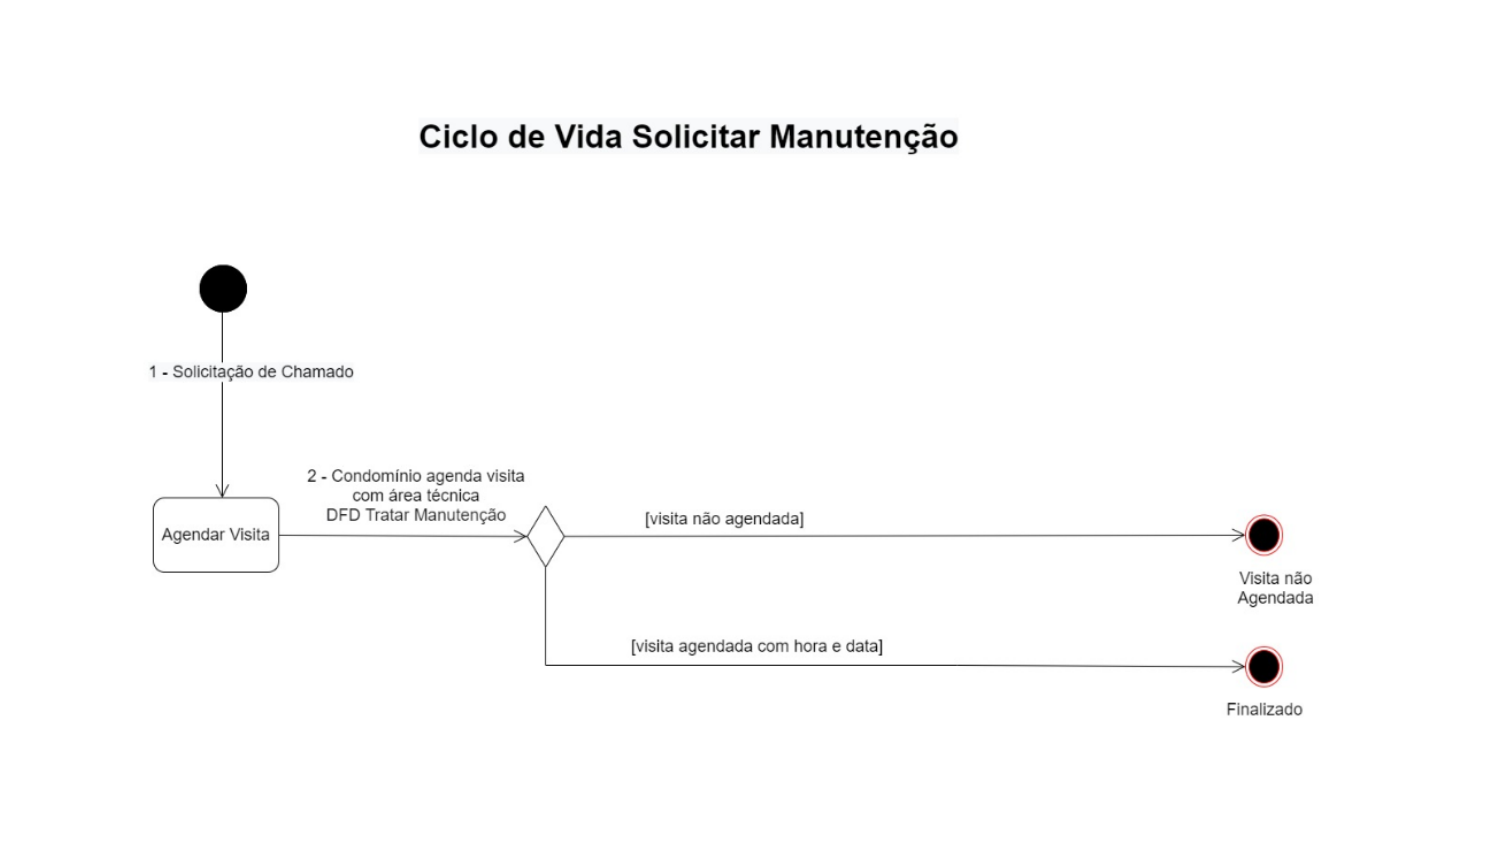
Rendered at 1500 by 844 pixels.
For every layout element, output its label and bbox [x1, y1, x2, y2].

picture [85, 24, 1436, 819]
